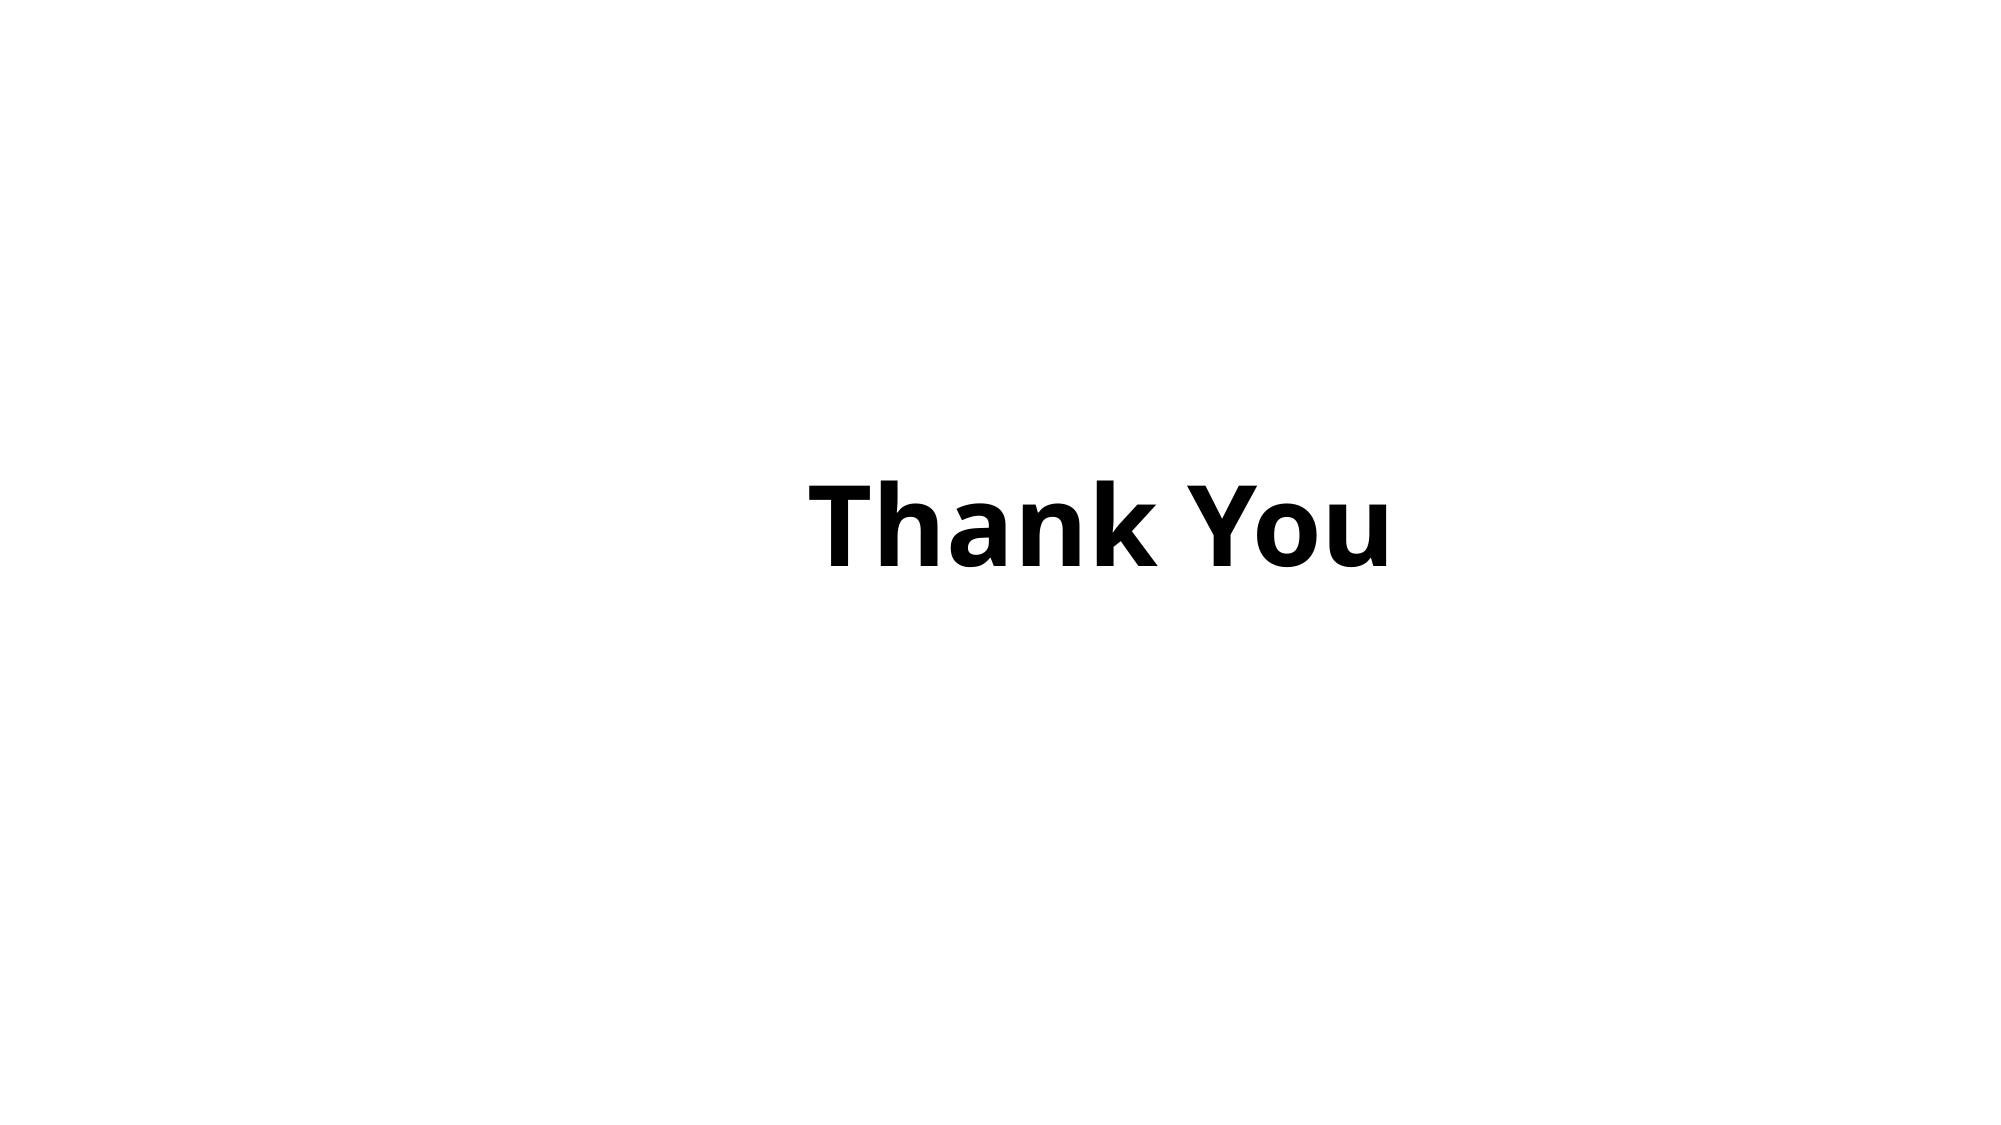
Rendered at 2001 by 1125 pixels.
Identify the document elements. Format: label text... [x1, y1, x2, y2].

title Thank You [56, 421, 1782, 639]
